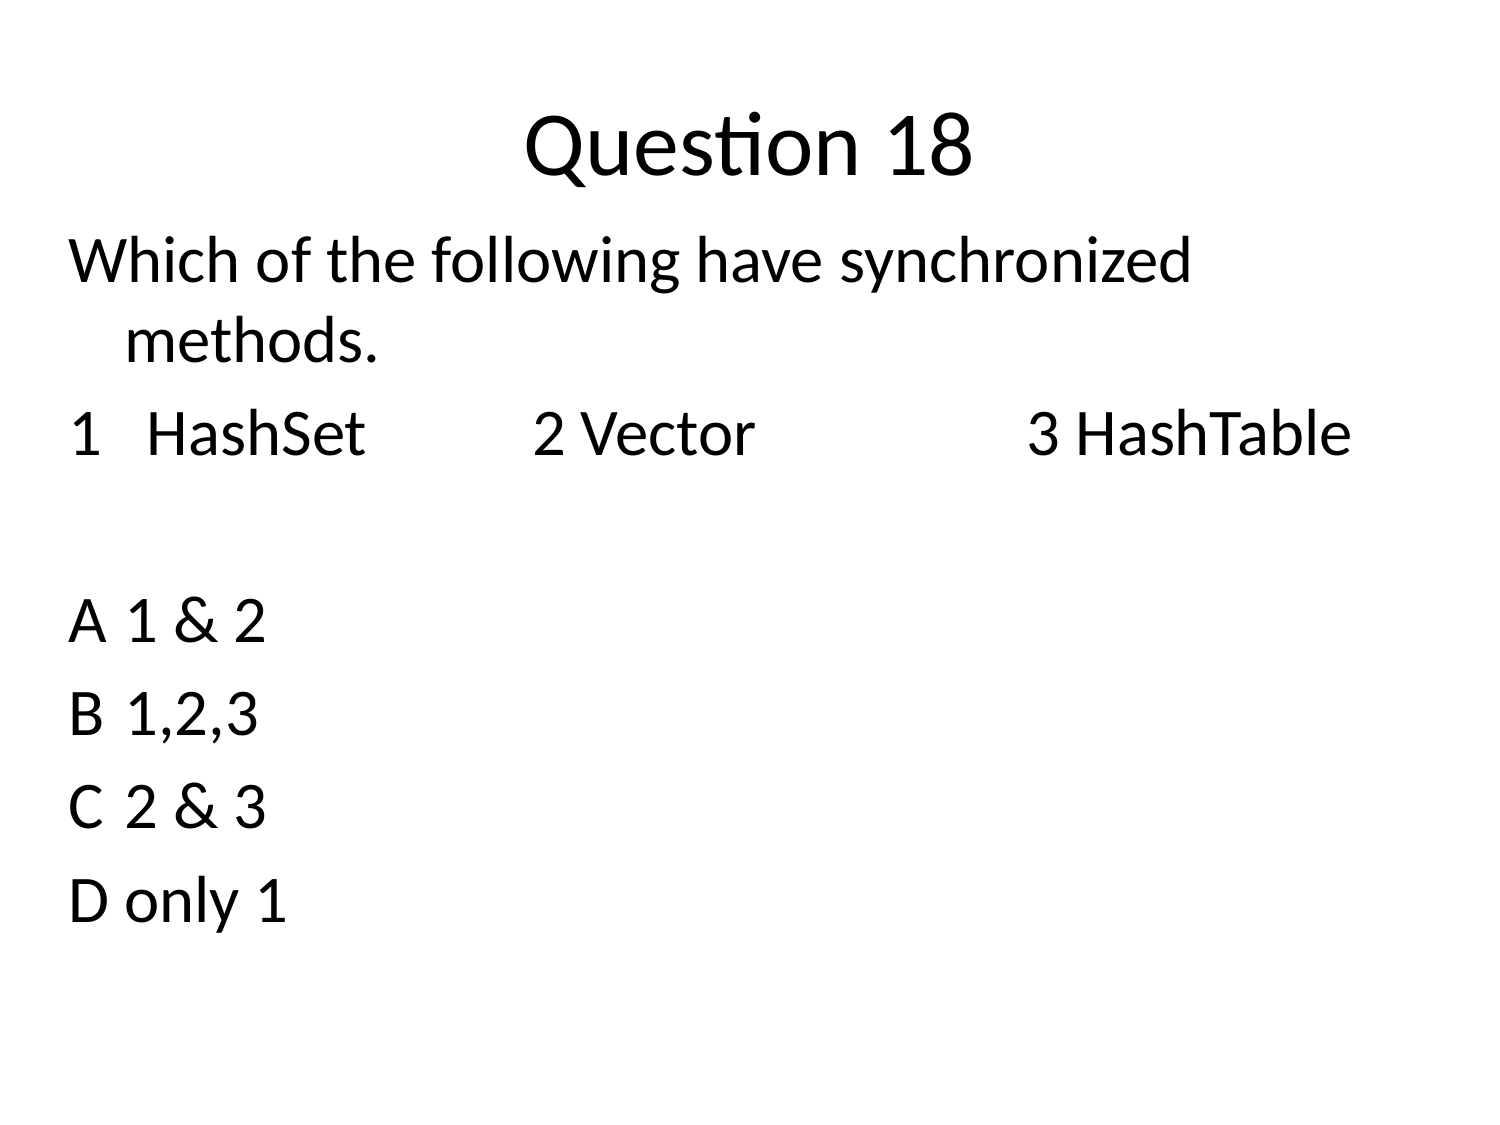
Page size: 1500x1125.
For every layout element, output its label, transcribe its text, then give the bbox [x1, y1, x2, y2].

title Question 18 [75, 45, 1425, 208]
list Which of the following have synchronized methods. 1 HashSet 2 Vector 3 HashTable A 1 & 2 B 1,2,3 C 2 & 3 D only 1 [53, 208, 1425, 1083]
